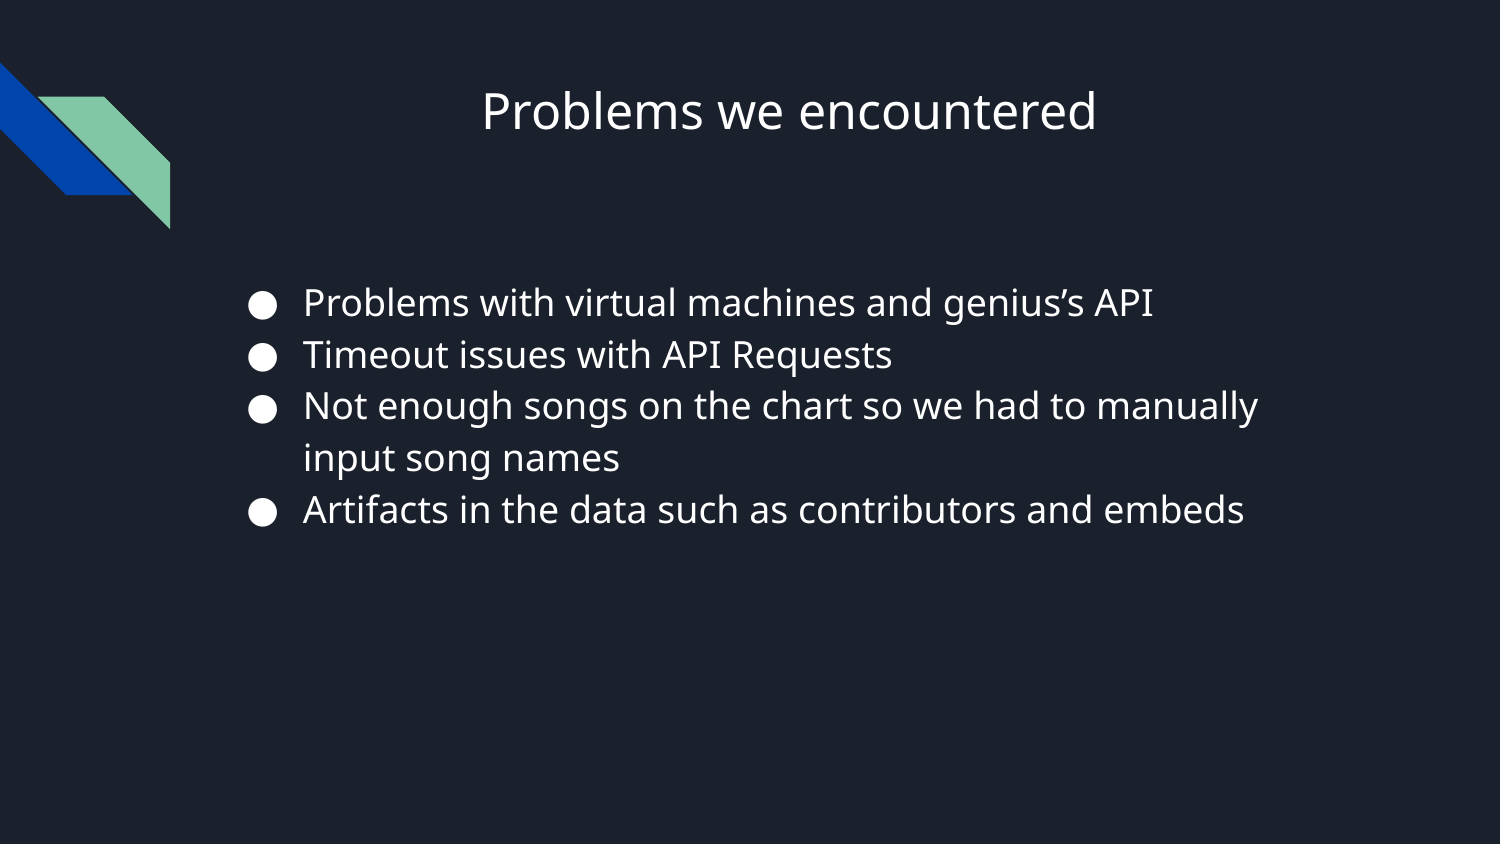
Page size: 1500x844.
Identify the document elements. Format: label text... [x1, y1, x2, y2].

list Problems with virtual machines and genius’s API Timeout issues with API Requests Not enough songs on the chart so we had to manually input song names Artifacts in the data such as contributors and embeds [212, 257, 1368, 735]
title Problems we encountered [212, 64, 1368, 215]
